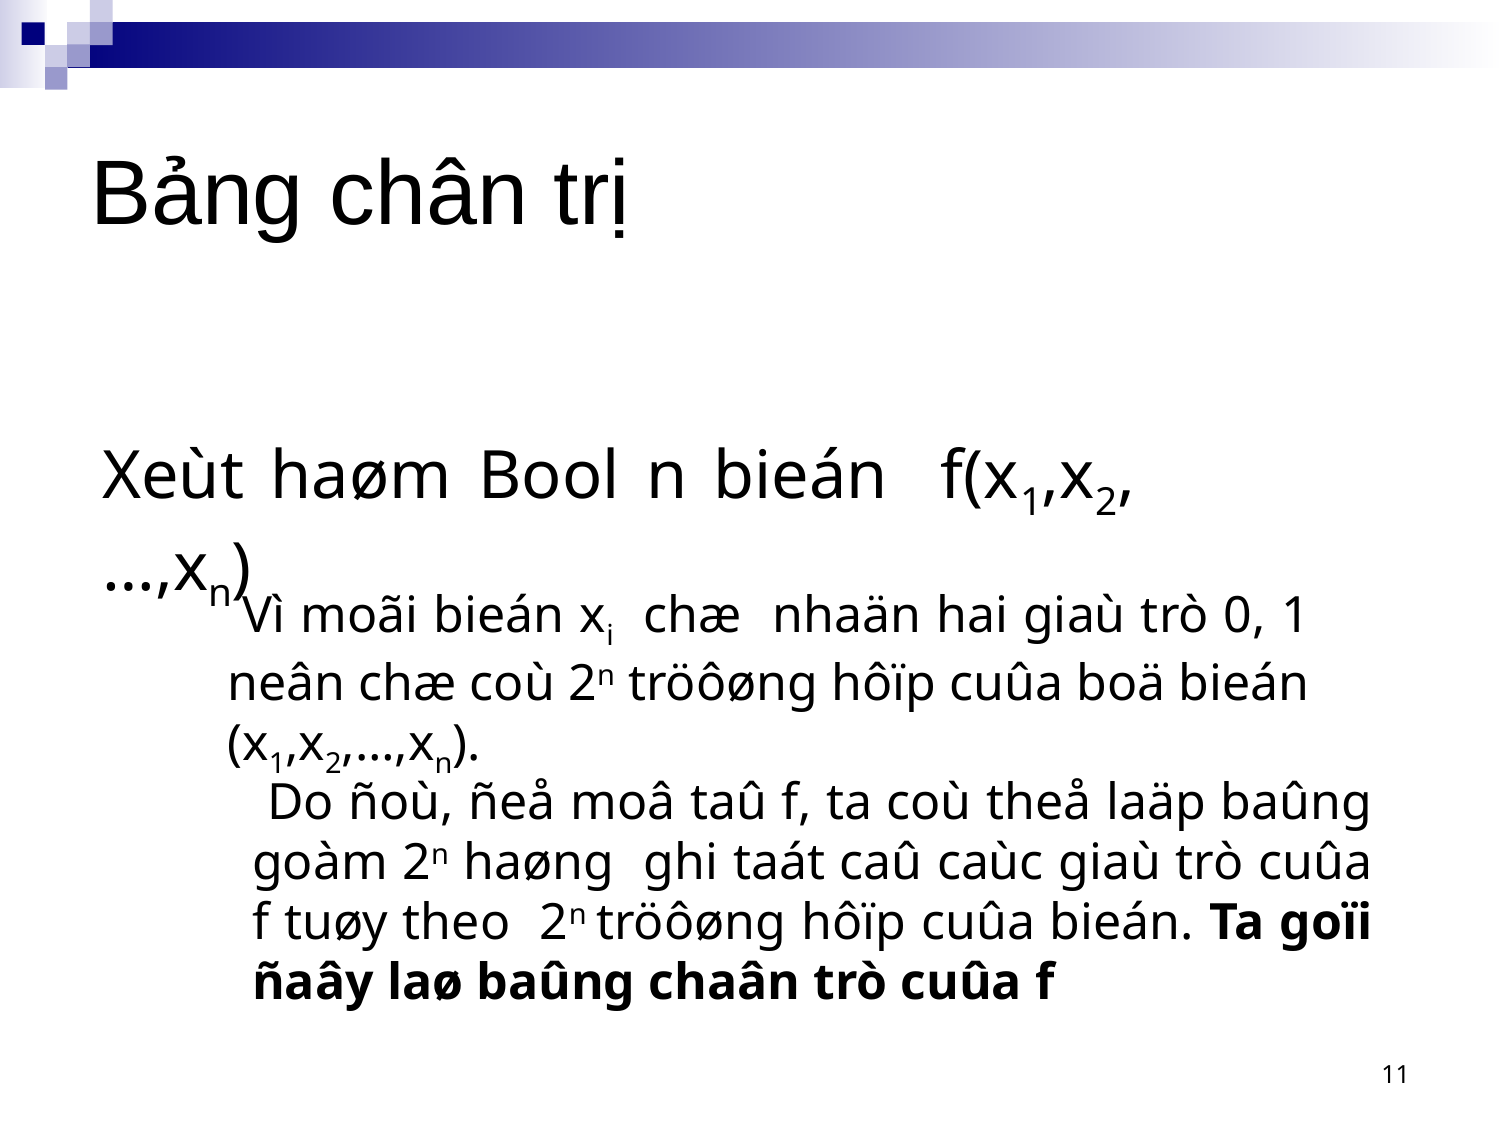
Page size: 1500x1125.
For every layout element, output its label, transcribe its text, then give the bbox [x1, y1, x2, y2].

title Bảng chân trị [74, 74, 1426, 301]
text_box Do ñoù, ñeå moâ taû f, ta coù theå laäp baûng goàm 2n haøng ghi taát caû caùc giaù trò cuûa f tuøy theo 2n tröôøng hôïp cuûa bieán. Ta goïi ñaây laø baûng chaân trò cuûa f [237, 762, 1388, 1103]
text_box Vì moãi bieán xi chæ nhaän hai giaù trò 0, 1 neân chæ coù 2n tröôøng hôïp cuûa boä bieán (x1,x2,…,xn). [212, 575, 1325, 872]
slide_number 11 [1388, 1024, 1426, 1101]
text_box Xeùt haøm Bool n bieán f(x1,x2,…,xn) [87, 424, 1150, 622]
